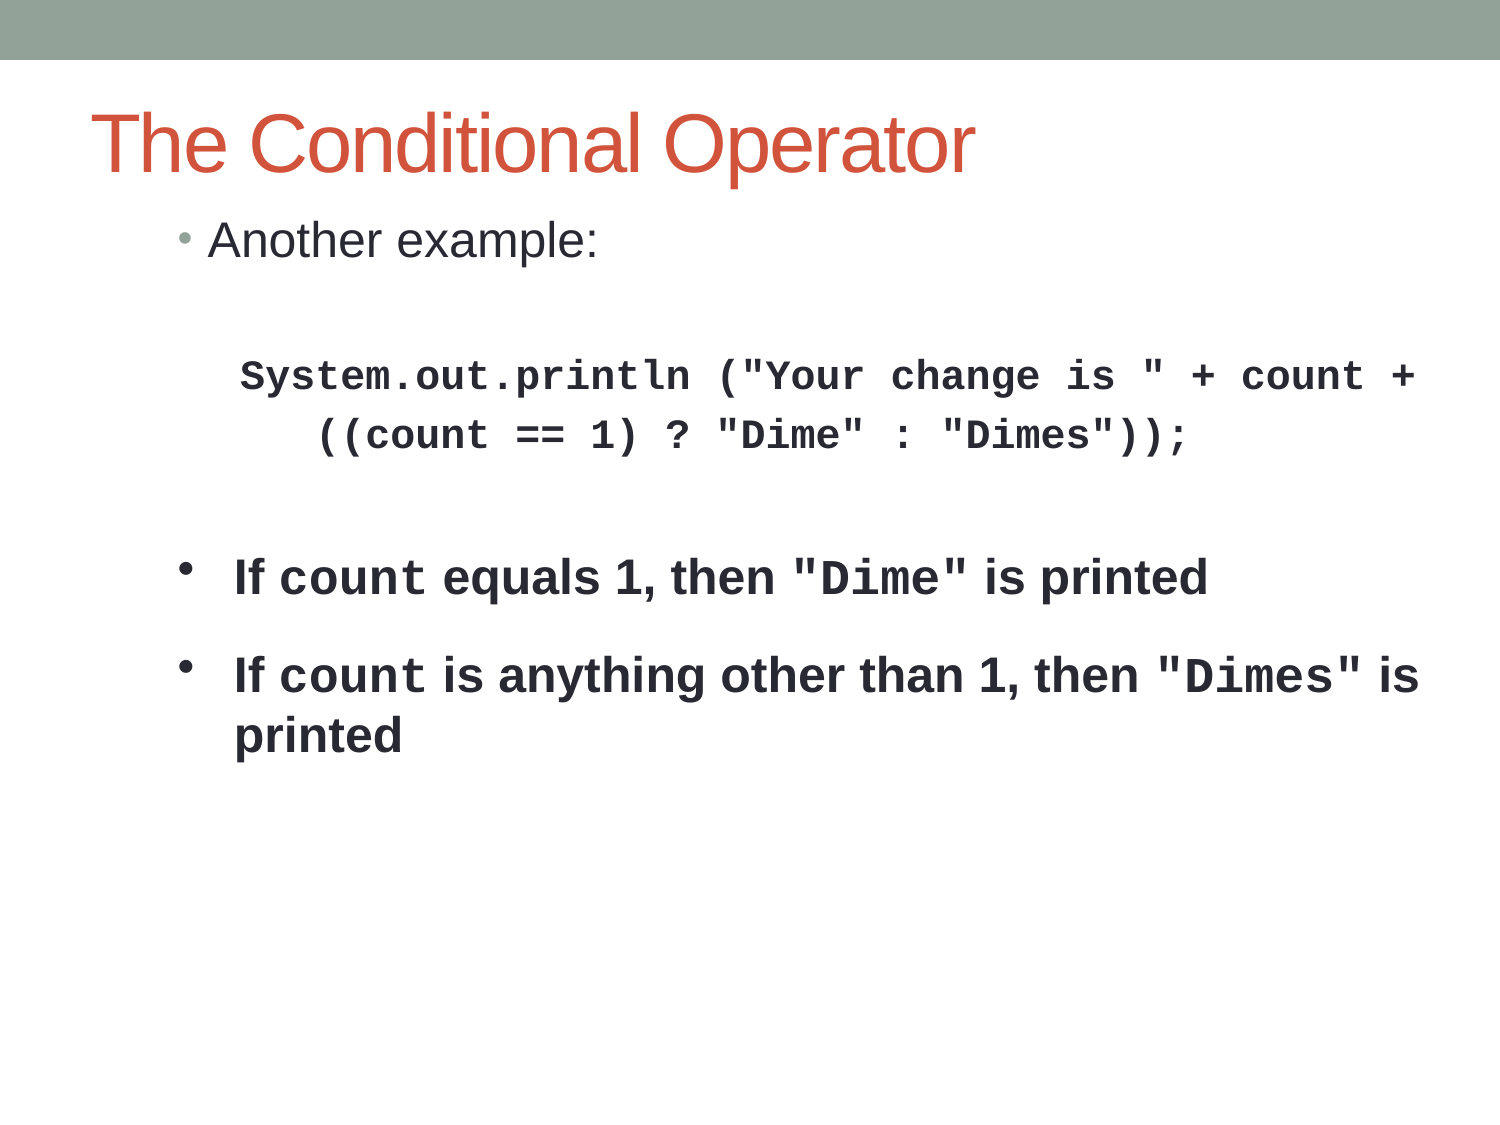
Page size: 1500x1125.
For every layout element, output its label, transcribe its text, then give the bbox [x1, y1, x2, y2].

text_box System.out.println ("Your change is " + count + ((count == 1) ? "Dime" : "Dimes")); [225, 312, 1450, 500]
title The Conditional Operator [75, 57, 1425, 220]
list Another example: [162, 200, 1463, 327]
text_box If count equals 1, then "Dime" is printed If count is anything other than 1, then "Dimes" is printed [162, 537, 1463, 763]
